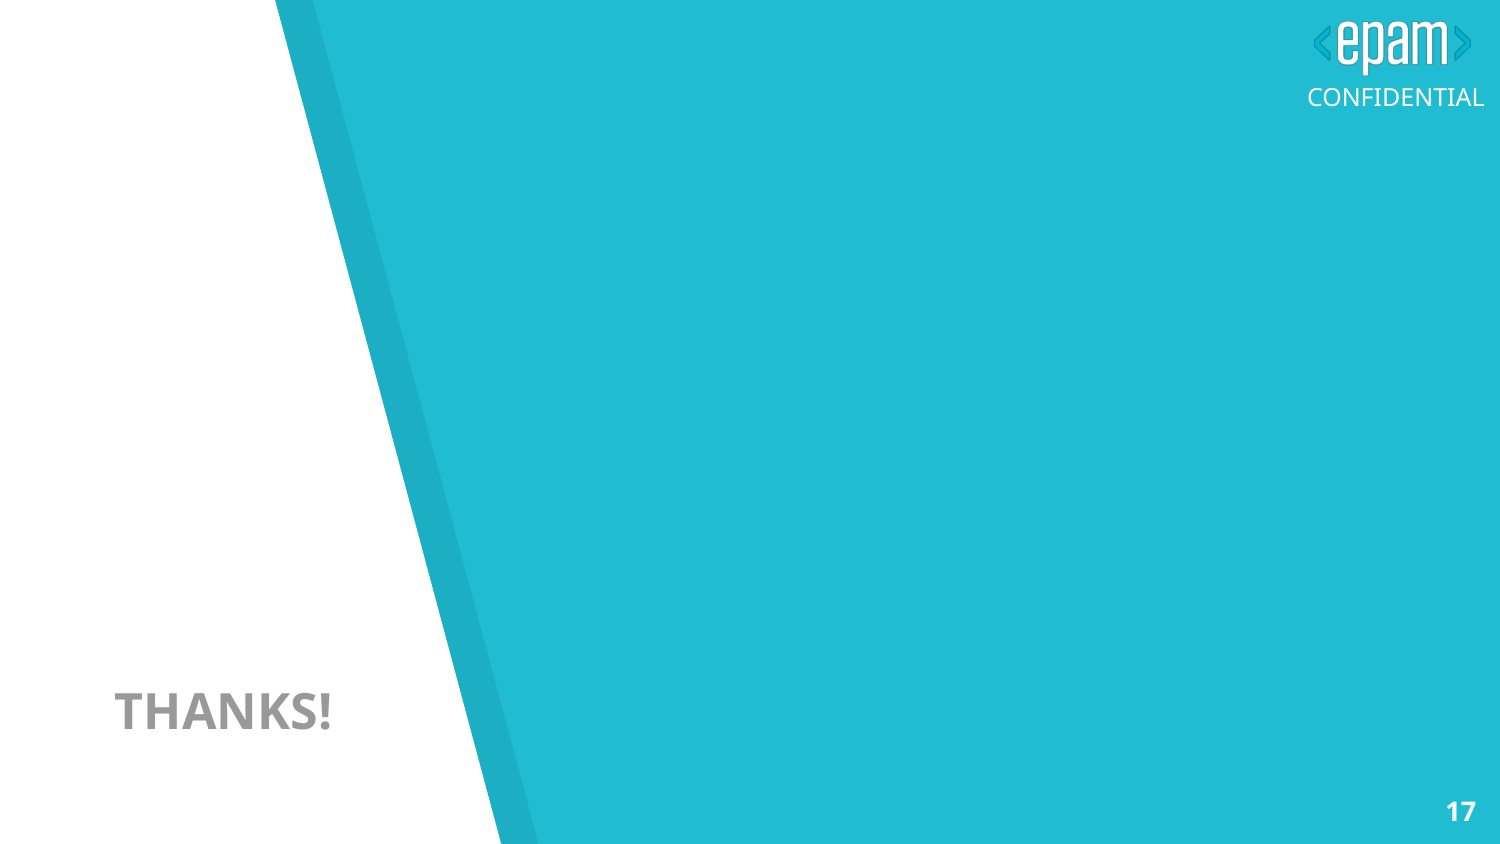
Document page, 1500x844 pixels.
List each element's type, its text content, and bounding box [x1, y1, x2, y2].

picture [1314, 21, 1471, 76]
slide_number 17 [1401, 779, 1492, 844]
title THANKS! [100, 675, 365, 755]
